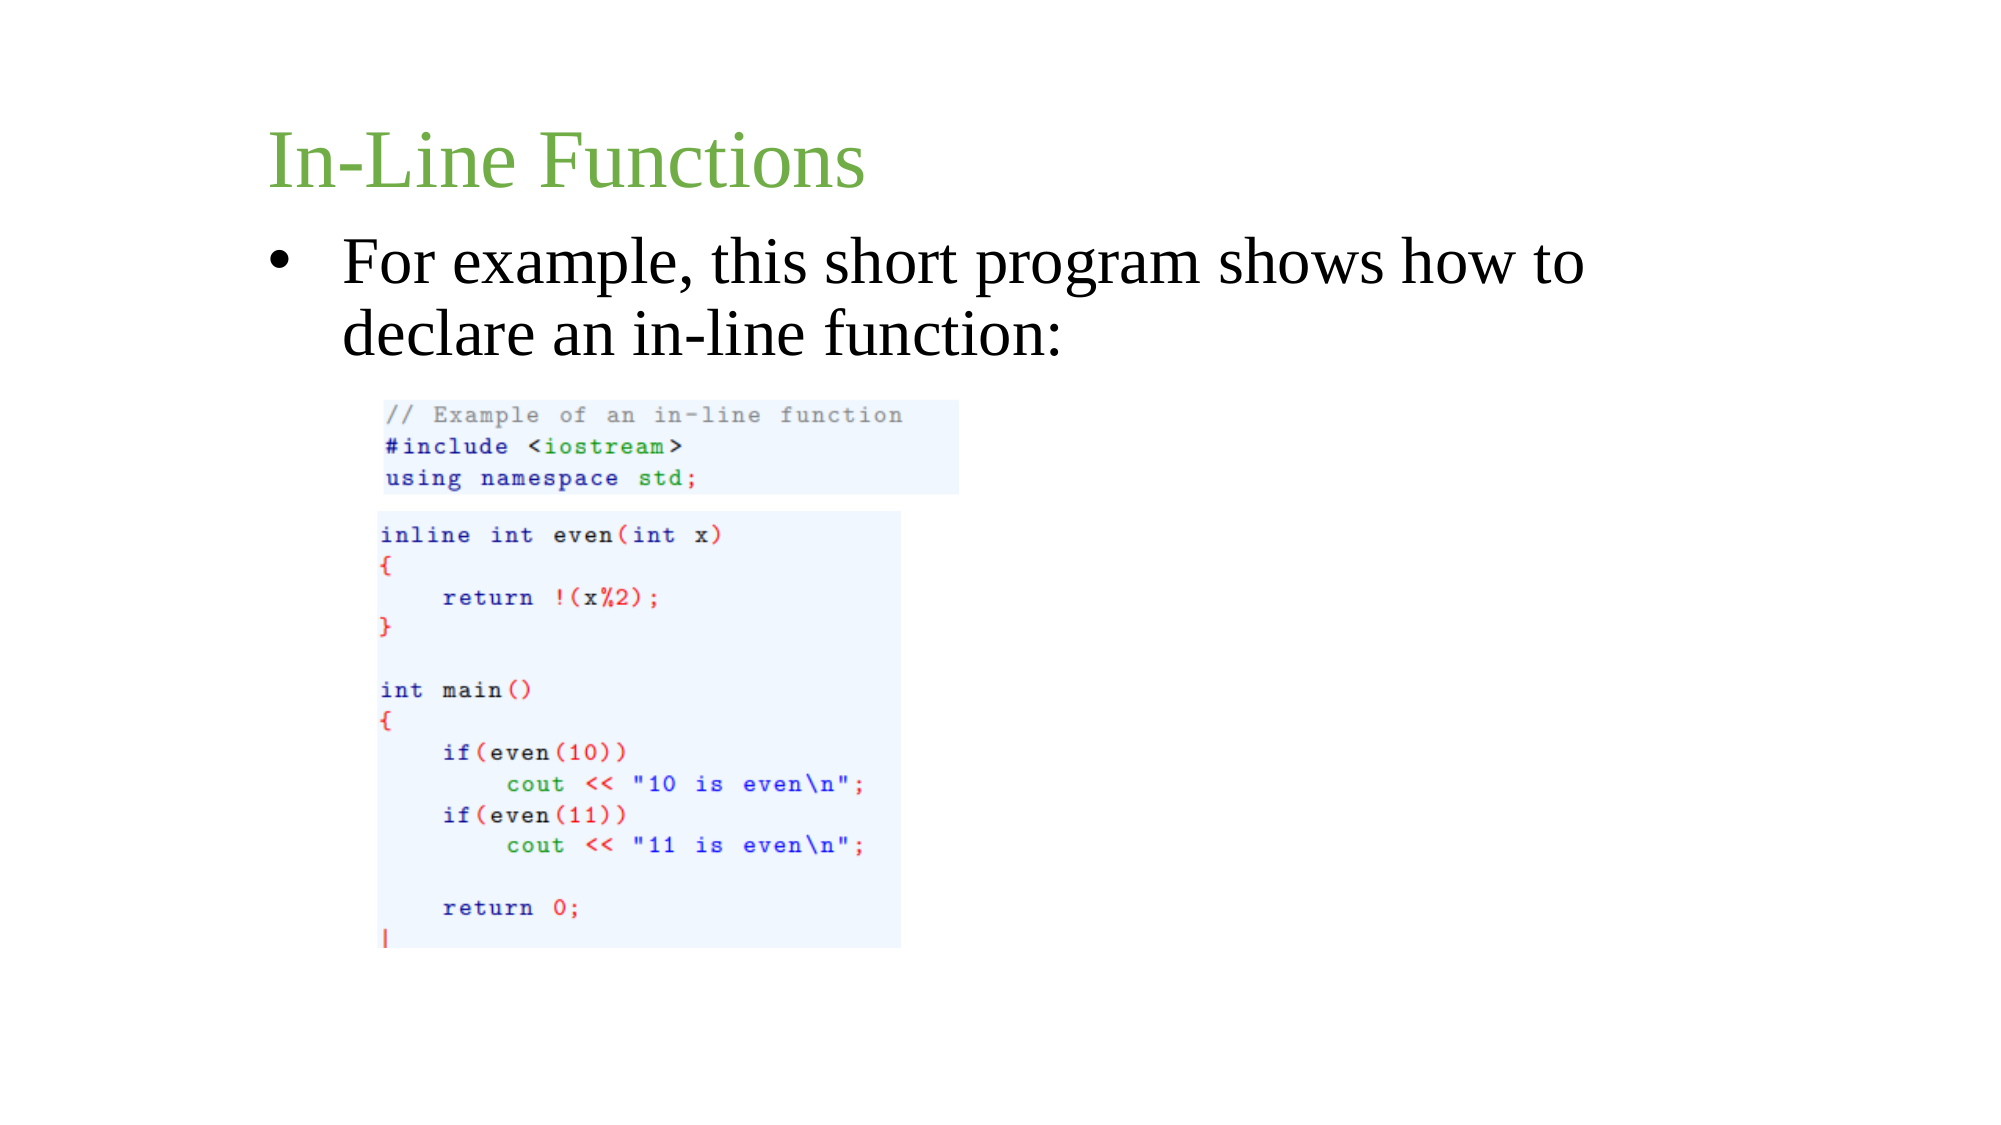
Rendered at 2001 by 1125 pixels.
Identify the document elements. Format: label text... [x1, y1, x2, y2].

picture [376, 394, 959, 948]
subtitle In-Line Functions For example, this short program shows how to declare an in-line function: [252, 108, 1753, 1055]
